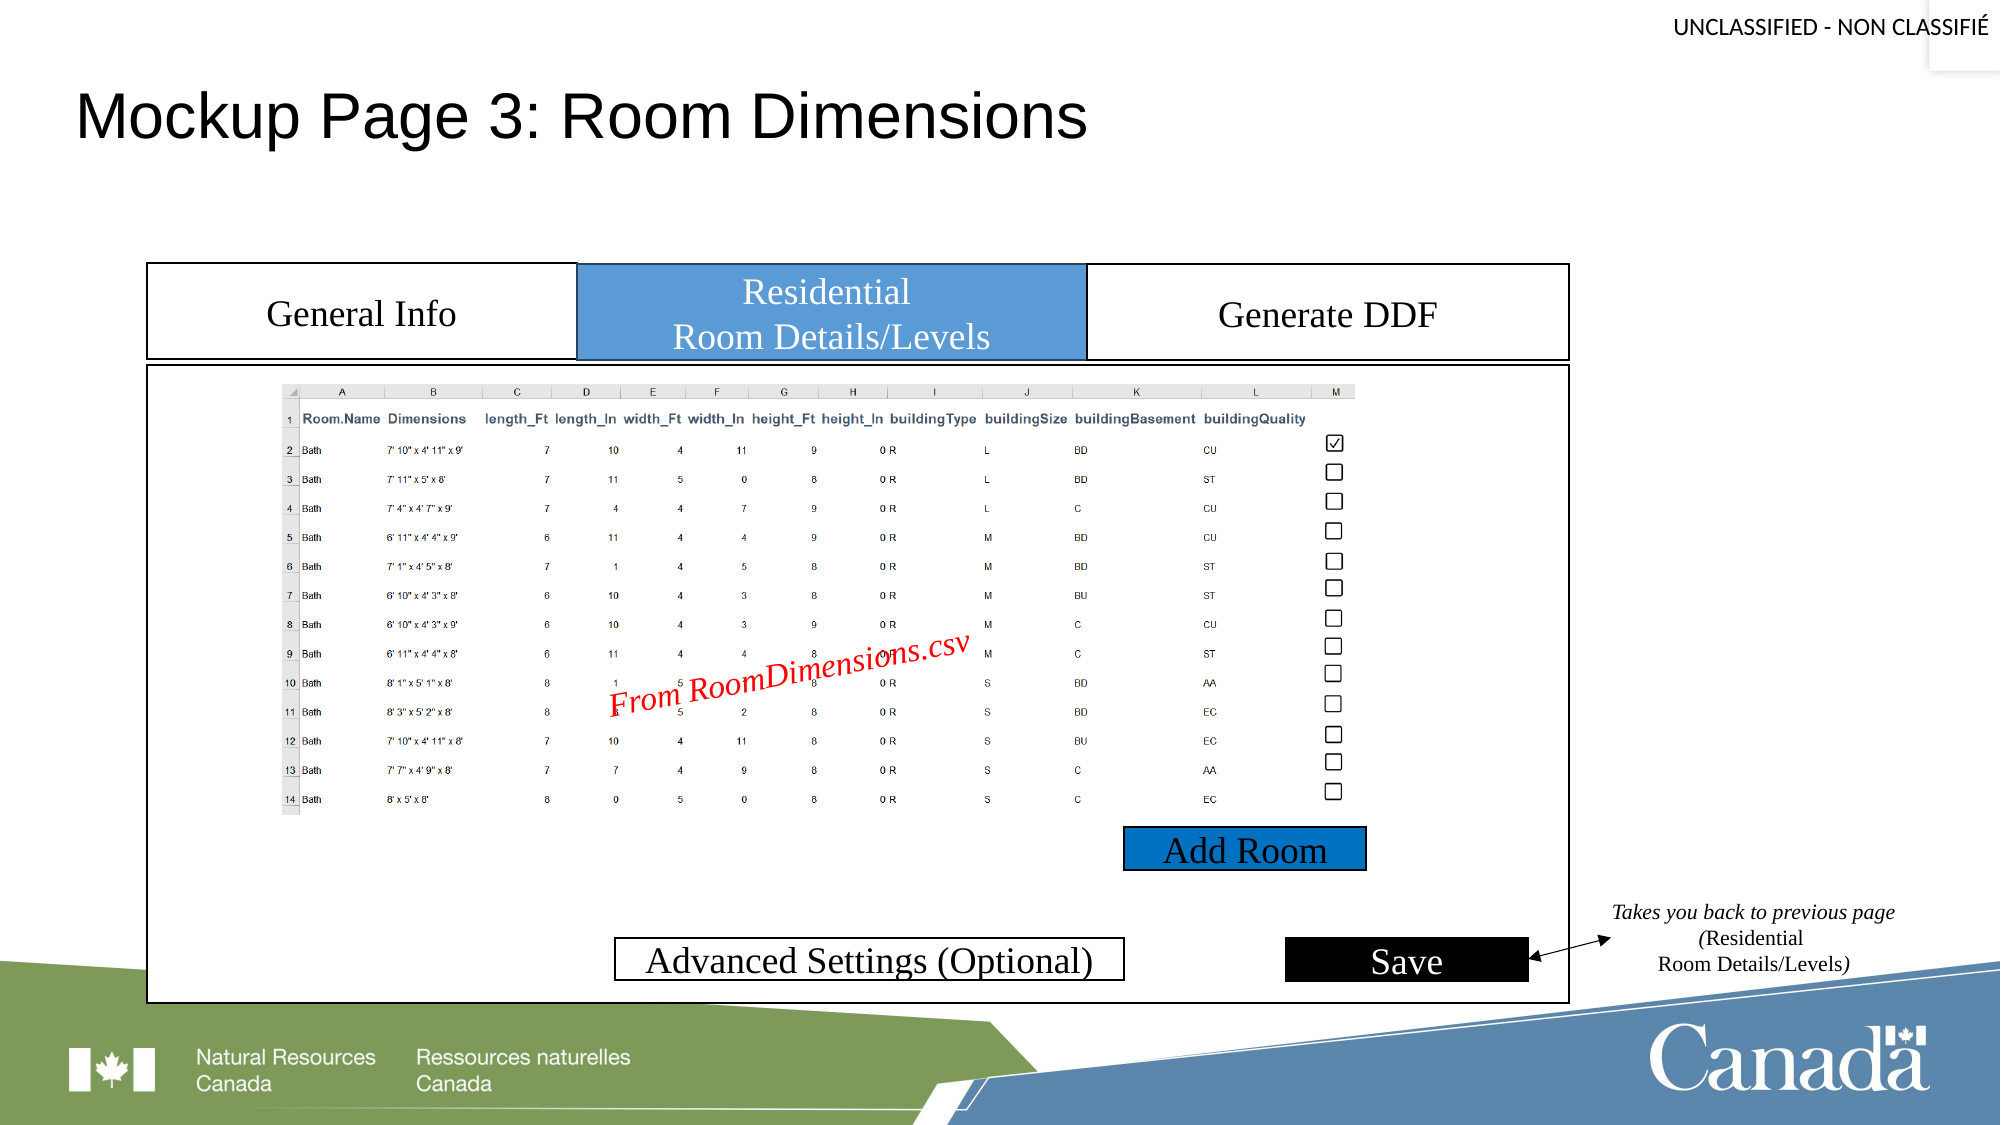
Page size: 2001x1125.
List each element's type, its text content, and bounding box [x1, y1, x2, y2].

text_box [1527, 937, 1611, 959]
text_box Takes you back to previous page (Residential Room Details/Levels) [1569, 890, 1939, 984]
text_box Save [1285, 937, 1529, 982]
picture [0, 0, 2000, 1125]
title Mockup Page 3: Room Dimensions [75, 75, 1925, 238]
text_box Residential Room Details/Levels [576, 263, 1086, 361]
text_box General Info [146, 262, 578, 360]
text_box [146, 364, 1570, 1004]
text_box Advanced Settings (Optional) [614, 937, 1125, 981]
text_box Add Room [1123, 826, 1367, 871]
text_box Generate DDF [1086, 263, 1570, 361]
